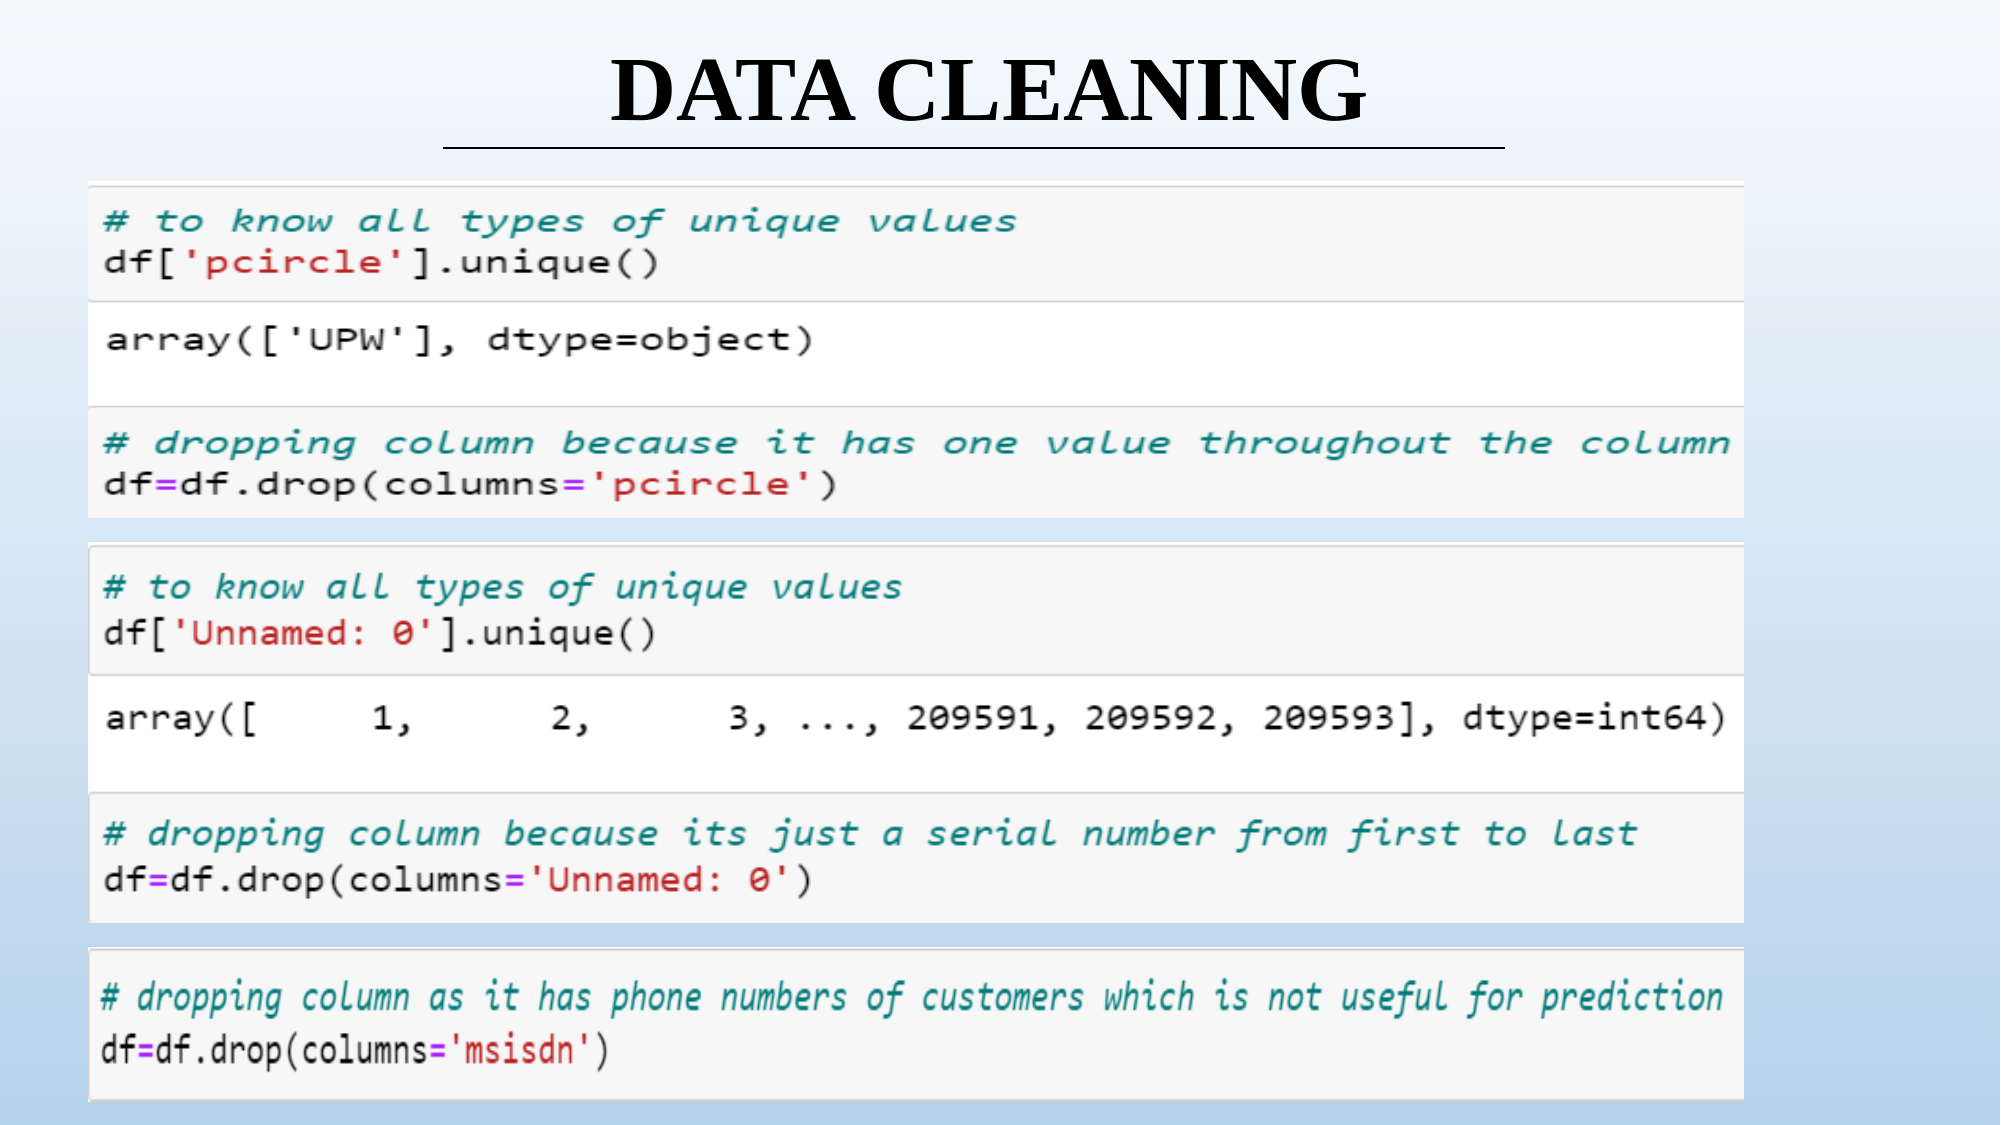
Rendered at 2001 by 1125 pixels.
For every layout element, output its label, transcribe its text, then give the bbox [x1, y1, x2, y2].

picture [88, 542, 1744, 923]
text_box DATA CLEANING [127, 16, 1853, 148]
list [88, 181, 1744, 518]
picture [88, 947, 1744, 1102]
